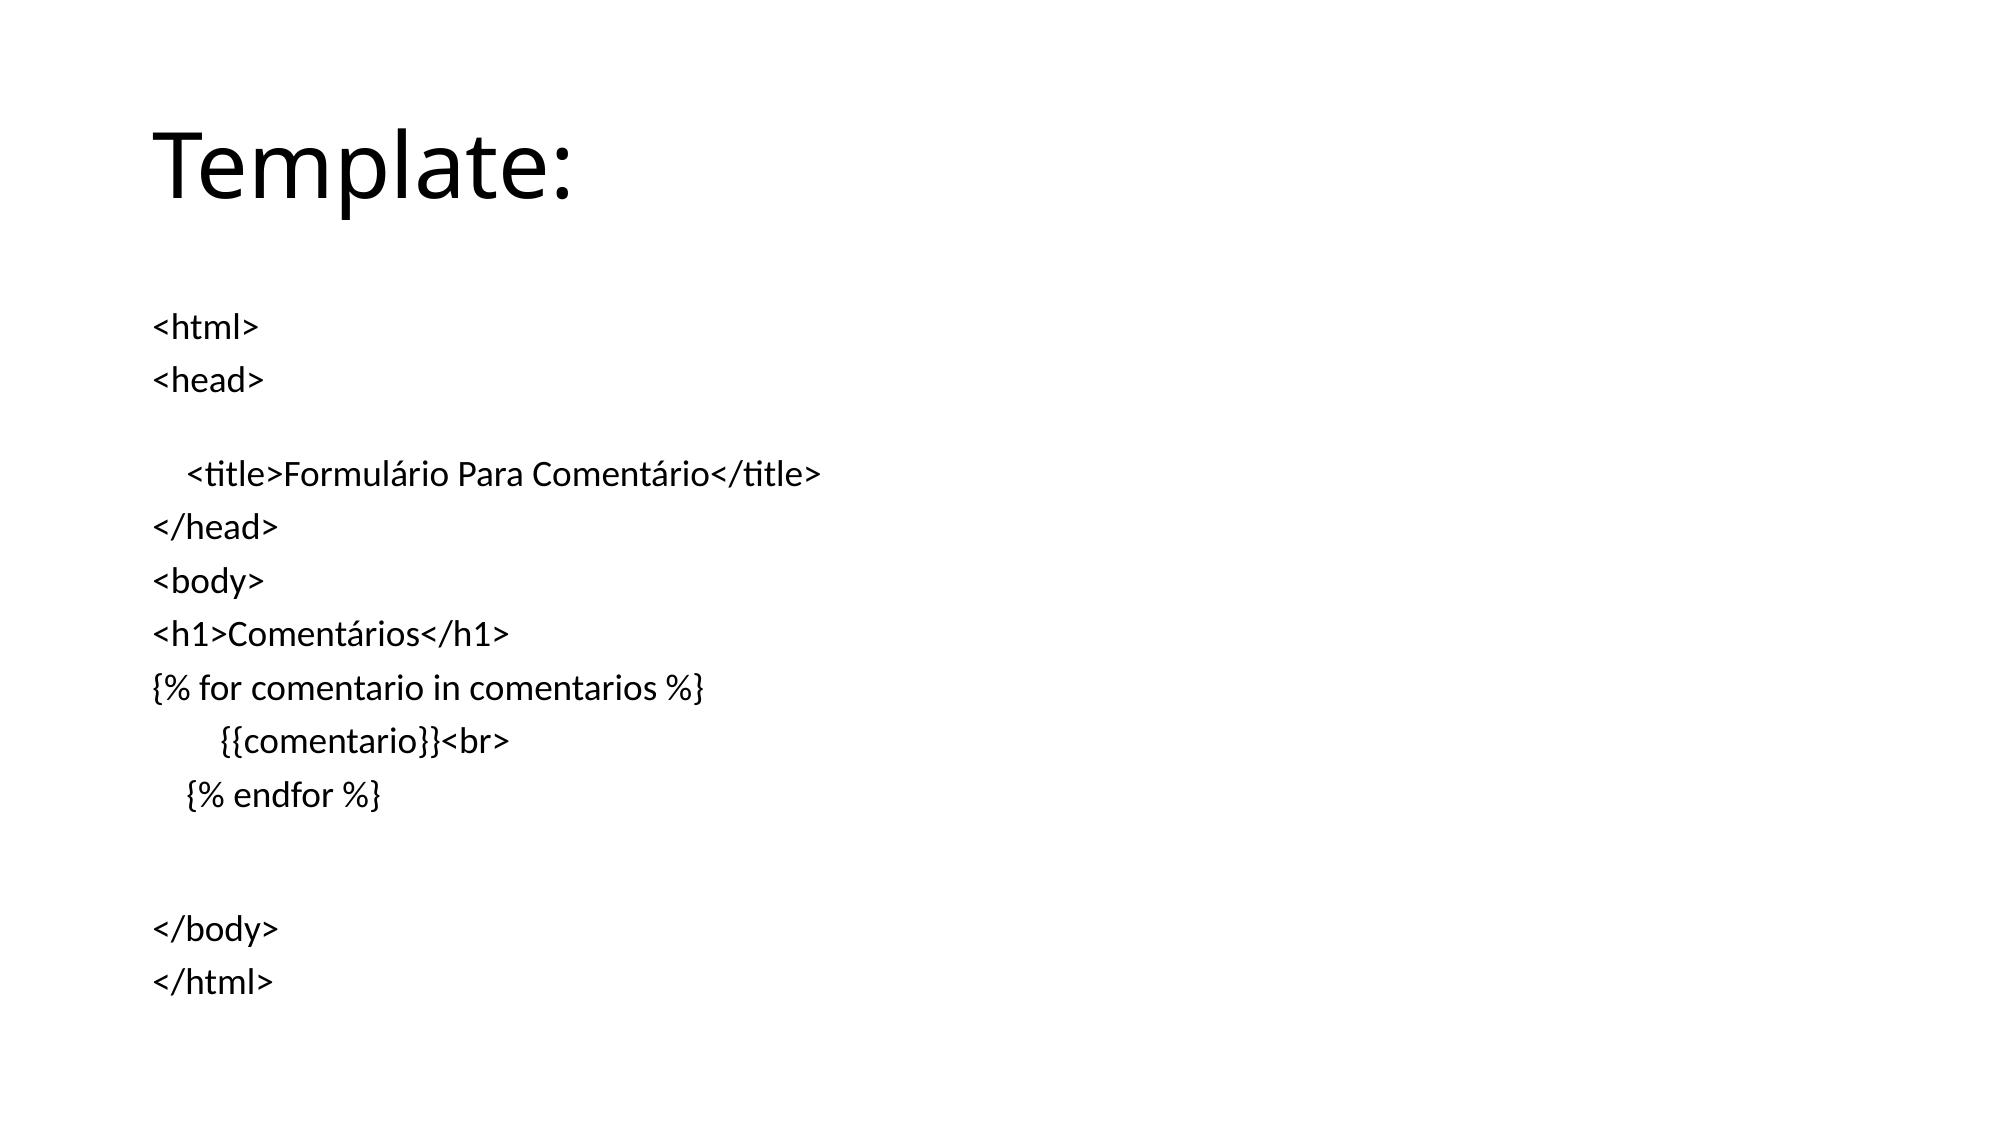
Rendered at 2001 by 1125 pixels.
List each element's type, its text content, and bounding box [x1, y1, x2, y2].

title Template: [137, 59, 1863, 278]
list <html> <head> <title>Formulário Para Comentário</title> </head> <body> <h1>Comentários</h1> {% for comentario in comentarios %} {{comentario}}<br> {% endfor %} </body> </html> [137, 299, 1863, 1014]
